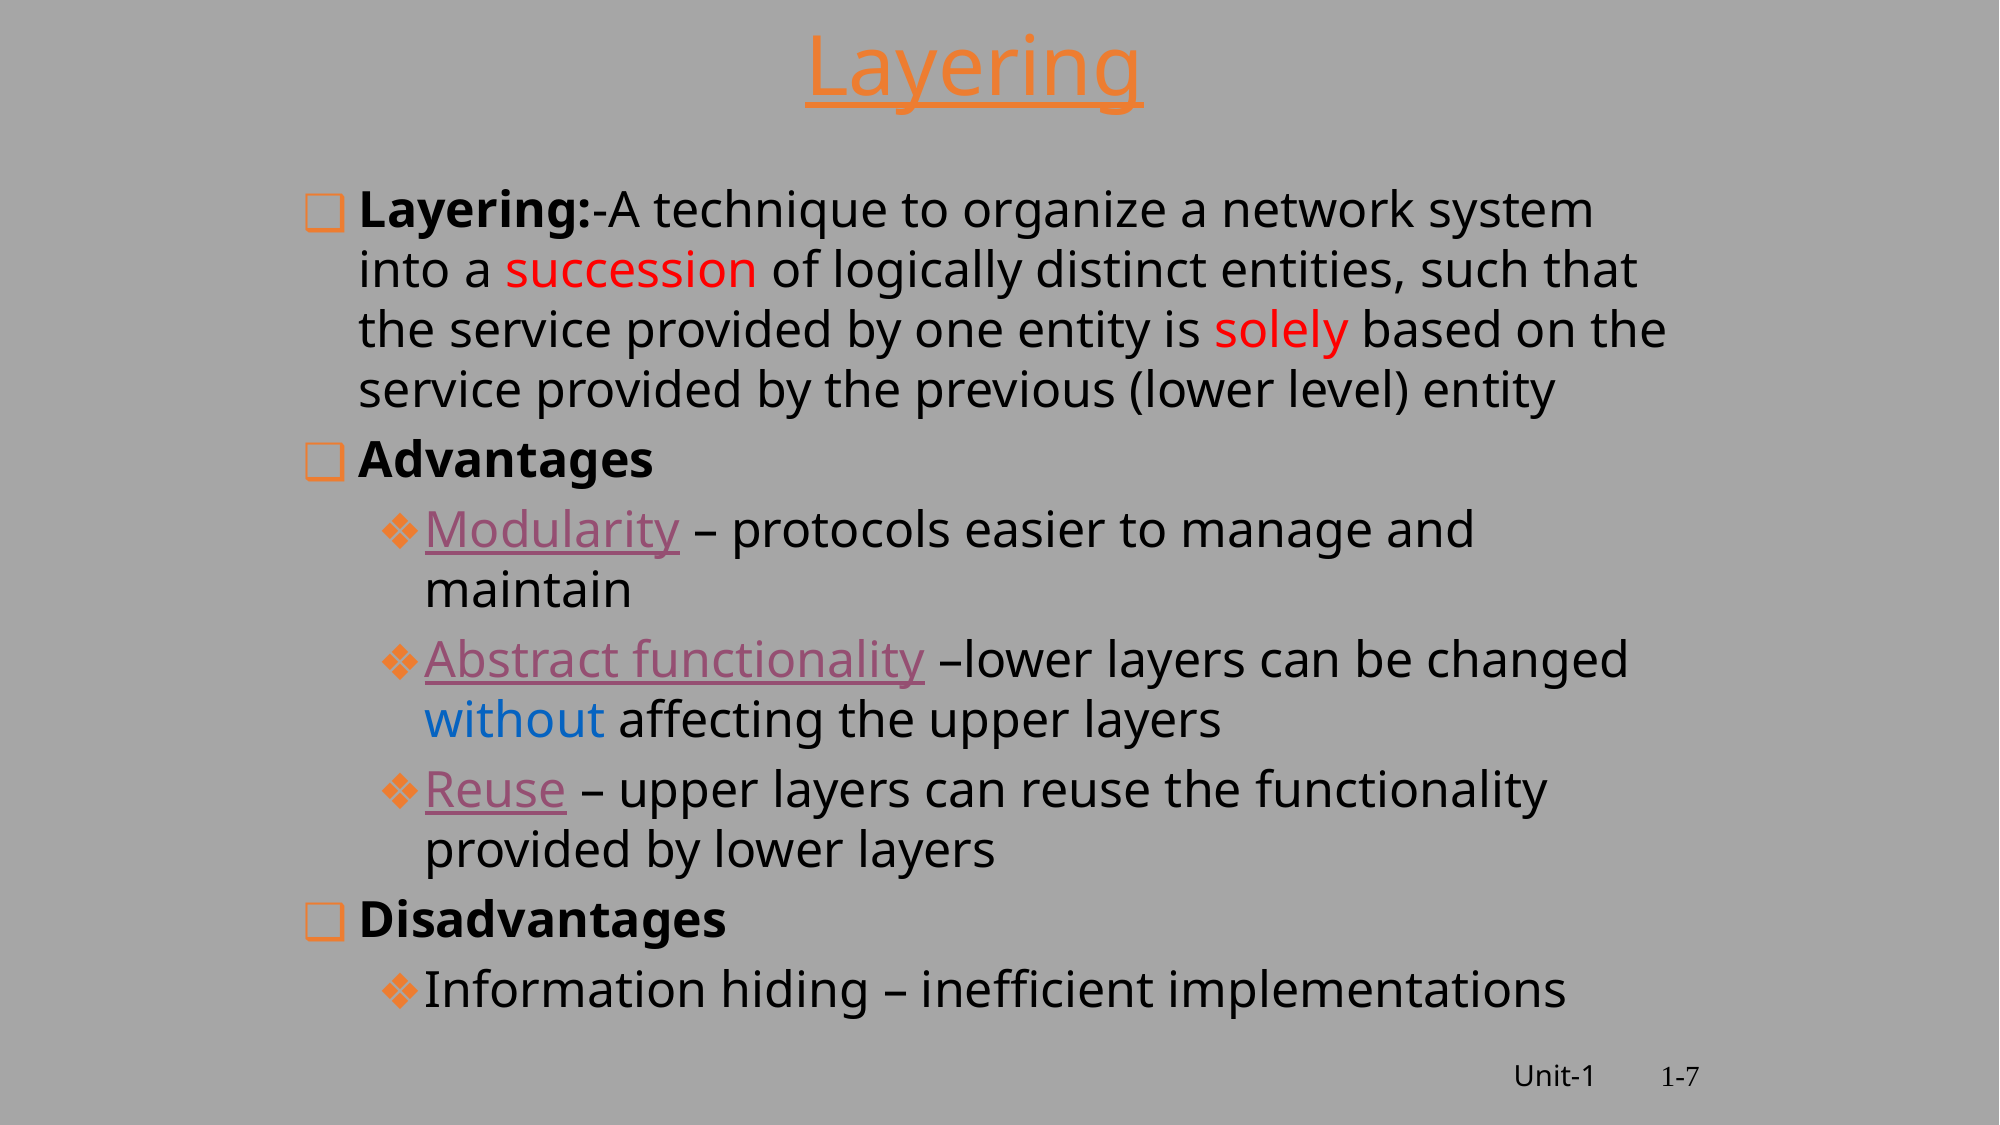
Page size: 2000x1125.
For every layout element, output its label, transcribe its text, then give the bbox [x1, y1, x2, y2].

text_box Unit-1 [1137, 1049, 1612, 1125]
list Layering:-A technique to organize a network system into a succession of logically distinct entities, such that the service provided by one entity is solely based on the service provided by the previous (lower level) entity Advantages Modularity – protocols easier to manage and maintain Abstract functionality –lower layers can be changed without affecting the upper layers Reuse – upper layers can reuse the functionality provided by lower layers Disadvantages Information hiding – inefficient implementations [287, 169, 1709, 1043]
text_box 1- [1612, 1049, 1715, 1125]
title Layering [337, 0, 1613, 125]
